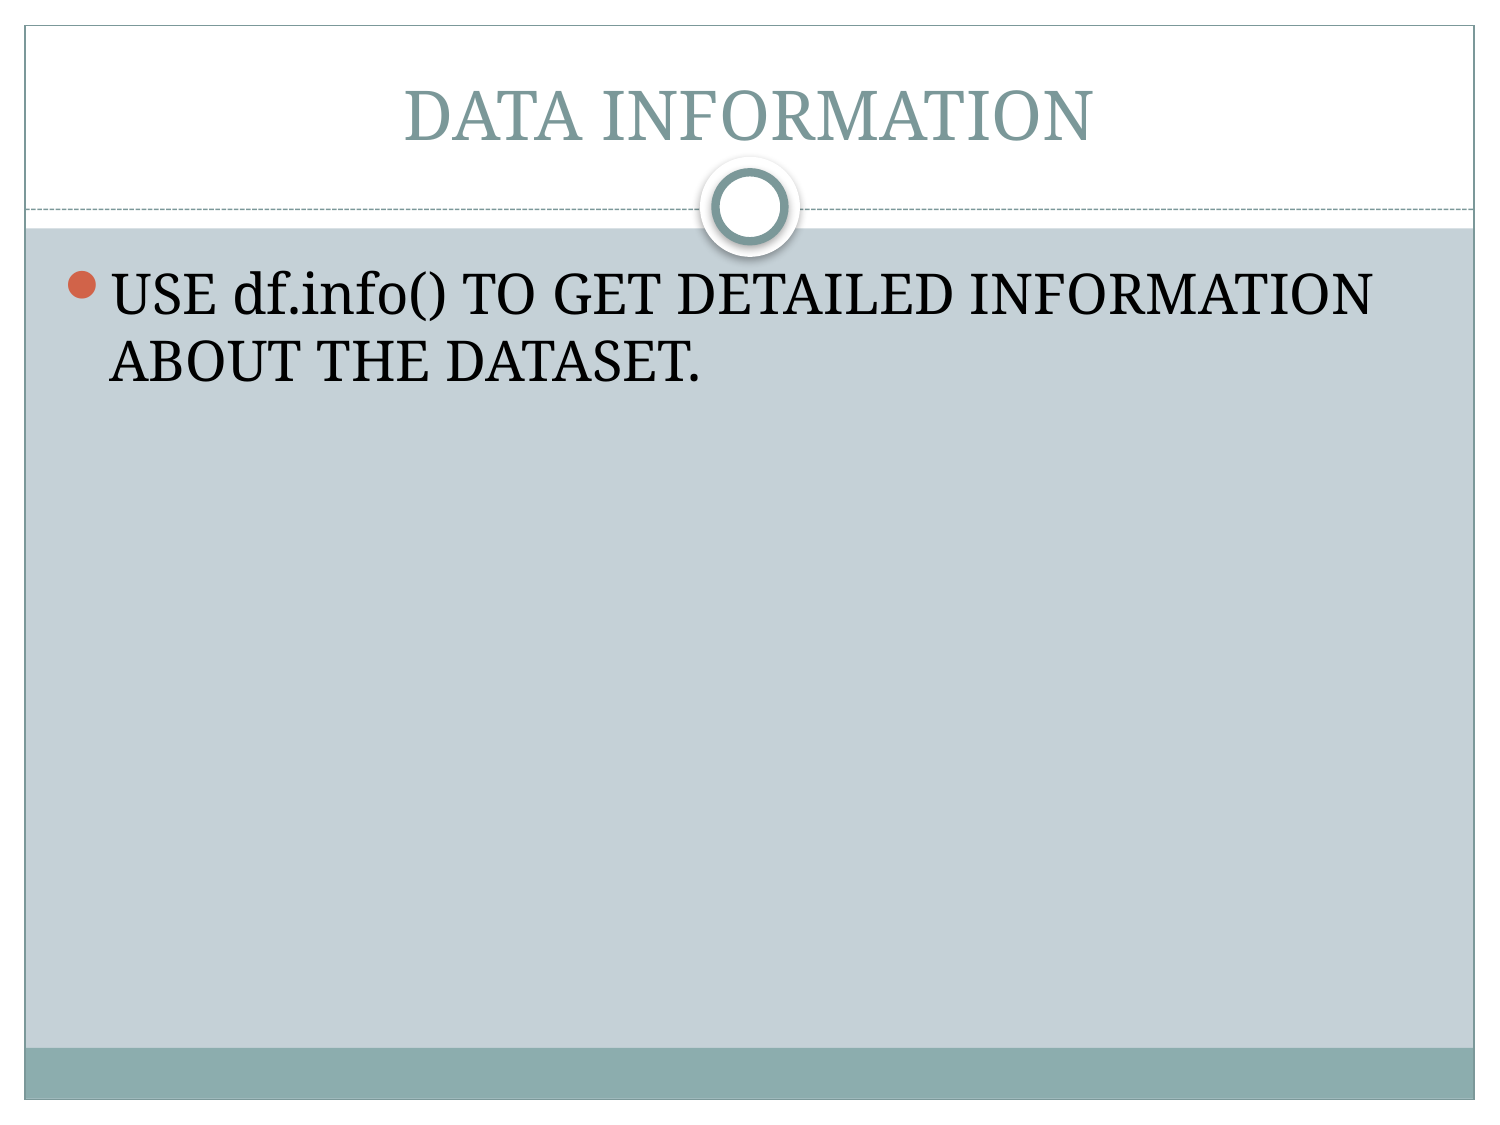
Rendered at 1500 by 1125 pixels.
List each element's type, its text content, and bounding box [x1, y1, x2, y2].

list USE df.info() TO GET DETAILED INFORMATION ABOUT THE DATASET. [49, 250, 1445, 1001]
title DATA INFORMATION [49, 37, 1450, 162]
